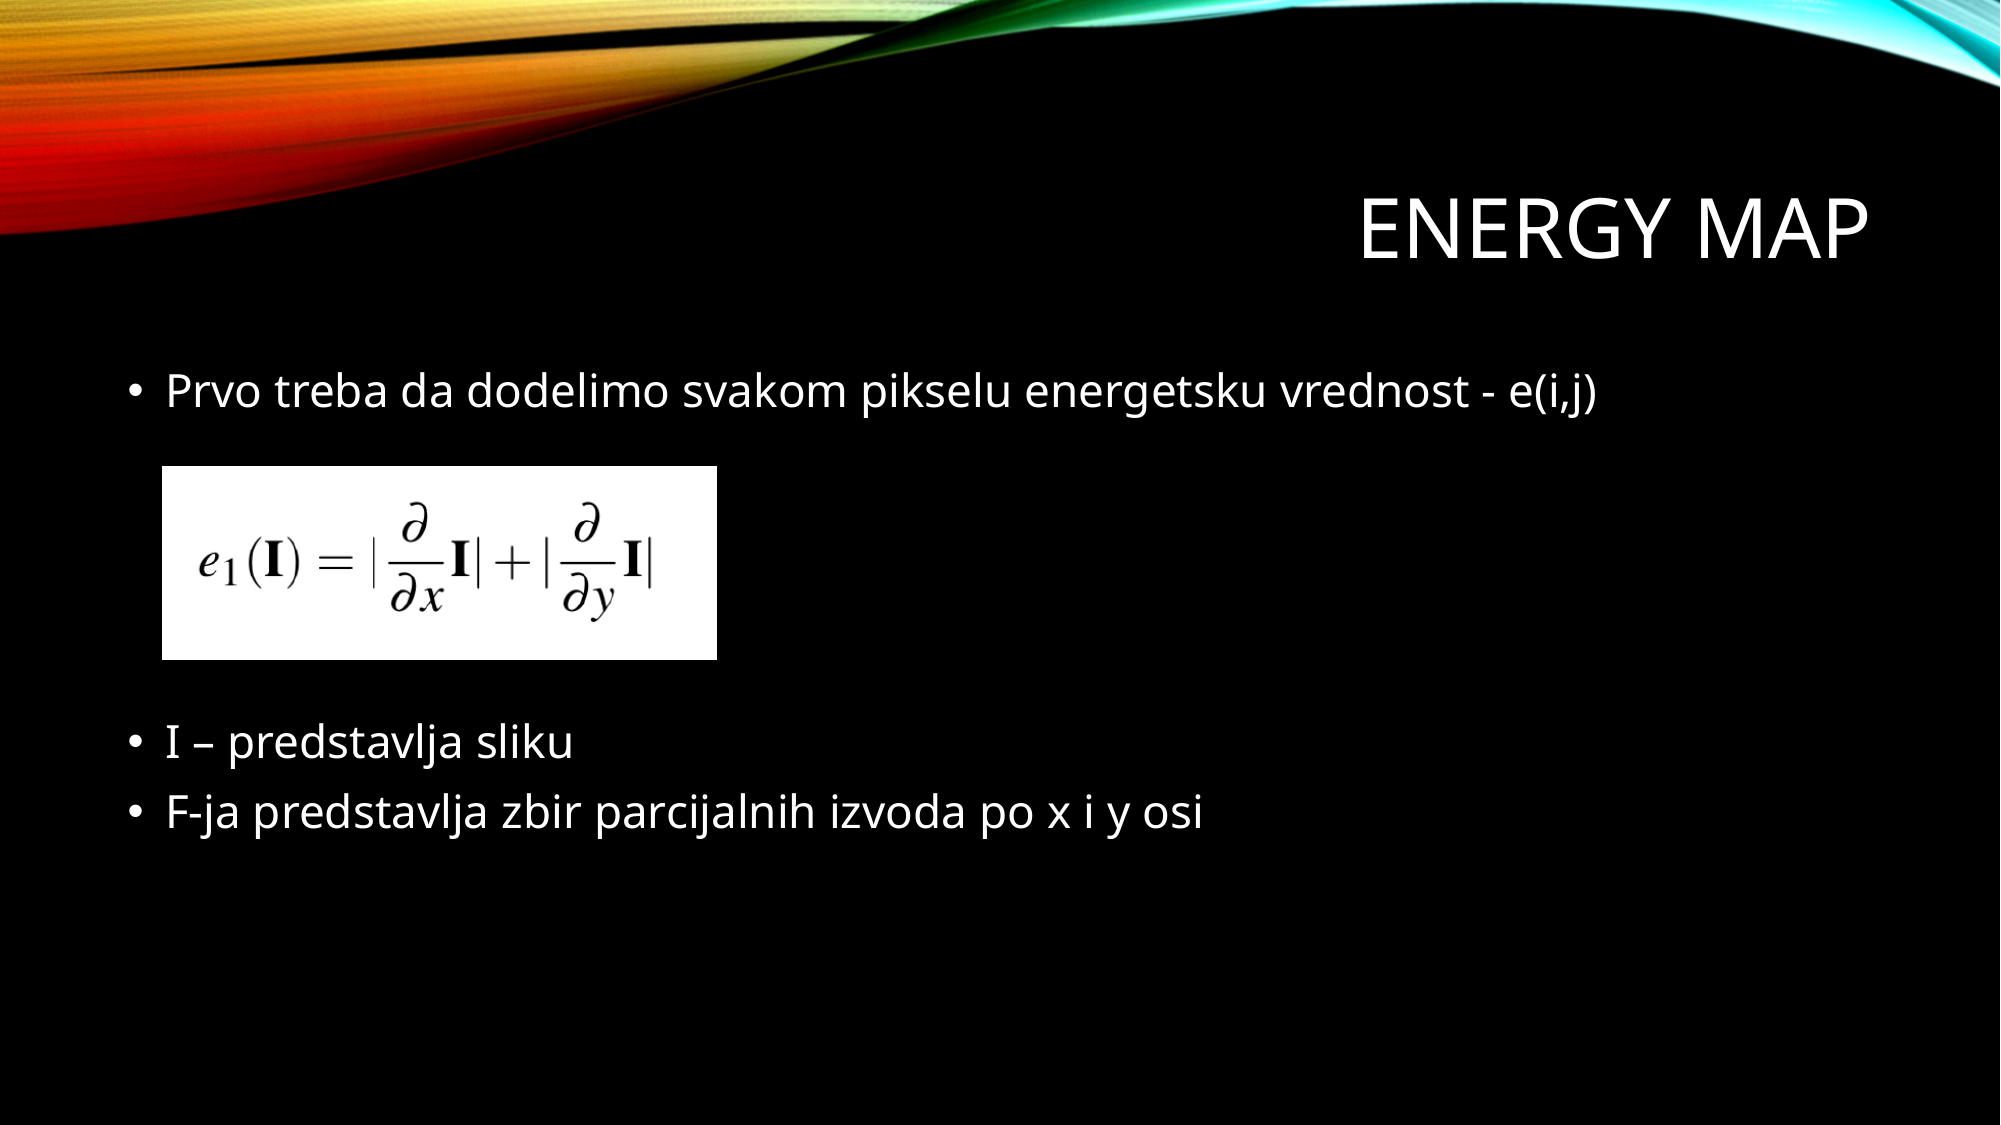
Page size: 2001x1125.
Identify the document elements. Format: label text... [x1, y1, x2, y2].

list Prvo treba da dodelimo svakom pikselu energetsku vrednost - e(i,j) I – predstavlja sliku F-ja predstavlja zbir parcijalnih izvoda po x i y osi [112, 360, 1888, 1021]
title Energy map [474, 125, 1888, 338]
picture [161, 466, 717, 661]
picture [0, 0, 2000, 237]
